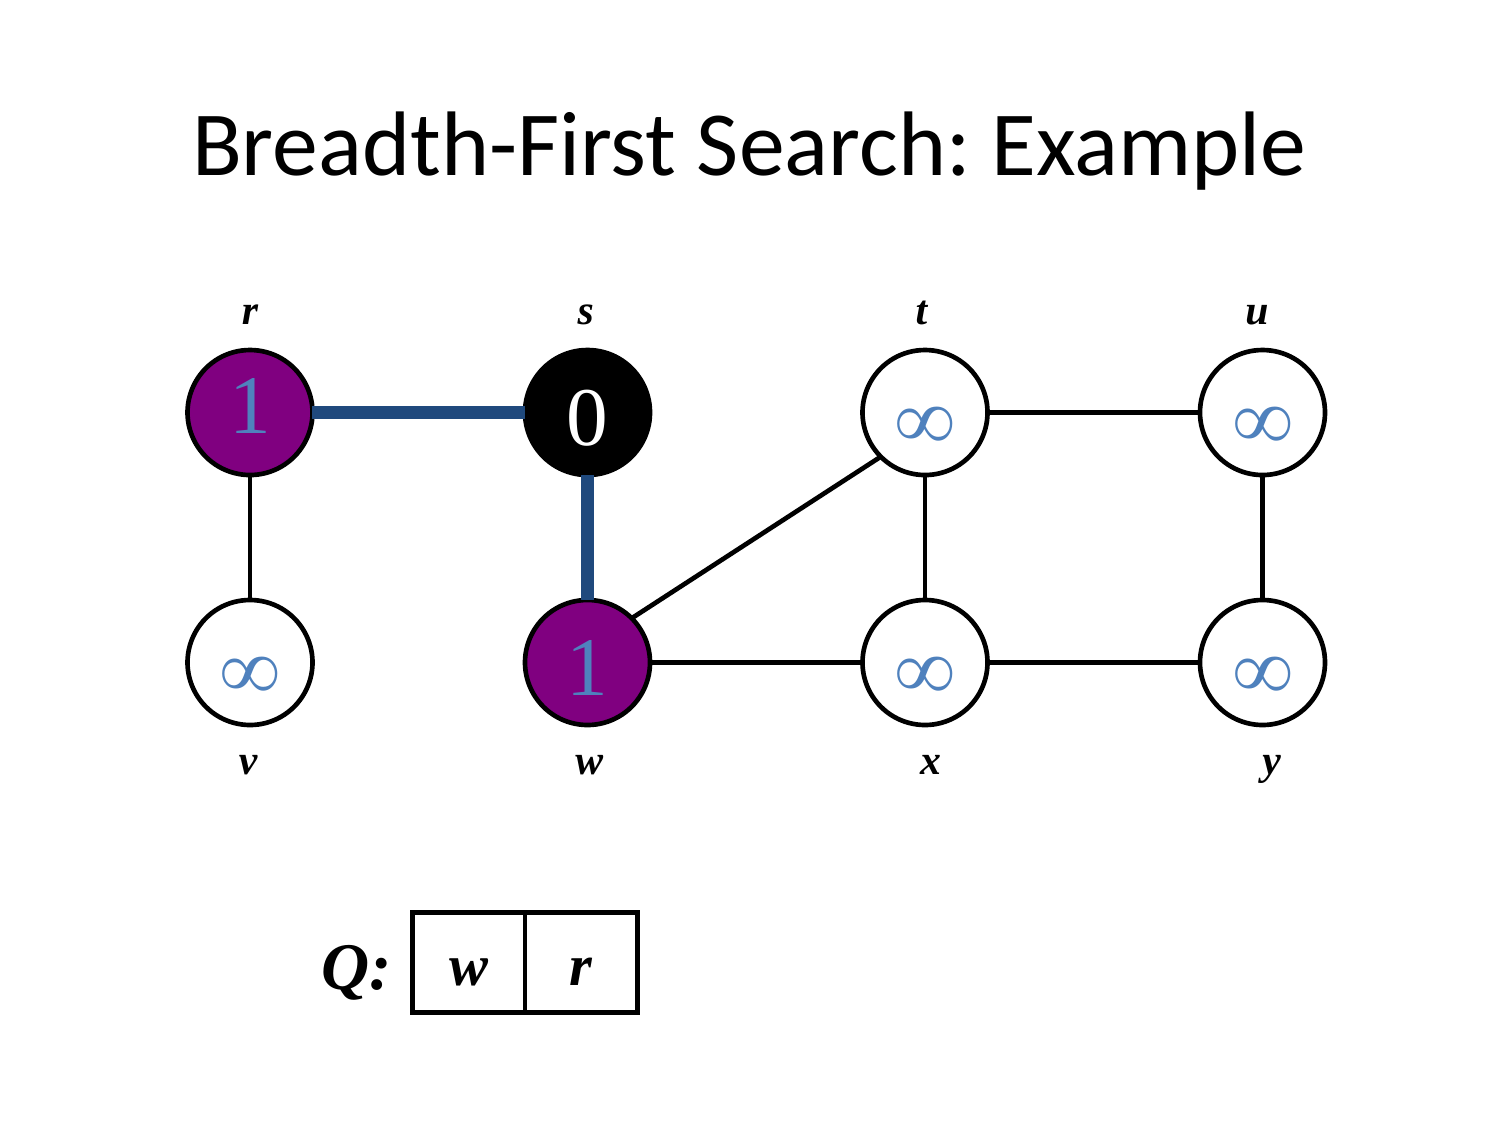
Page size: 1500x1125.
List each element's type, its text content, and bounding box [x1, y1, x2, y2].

text_box 1 [525, 600, 650, 725]
text_box w [413, 912, 525, 1013]
text_box  [1200, 350, 1326, 475]
text_box x [905, 725, 956, 790]
text_box  [862, 350, 988, 475]
text_box v [224, 725, 273, 790]
text_box 1 [187, 350, 313, 475]
text_box s [562, 275, 609, 340]
text_box  [862, 600, 988, 725]
text_box 0 [525, 350, 651, 475]
text_box r [227, 275, 273, 340]
text_box t [900, 275, 942, 340]
text_box w [560, 725, 619, 790]
text_box  [1200, 600, 1326, 725]
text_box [631, 458, 881, 617]
text_box y [1247, 725, 1296, 790]
title Breadth-First Search: Example [75, 45, 1425, 233]
text_box r [525, 912, 638, 1013]
text_box Q: [300, 912, 413, 1013]
text_box u [1230, 275, 1284, 340]
text_box  [187, 600, 313, 725]
